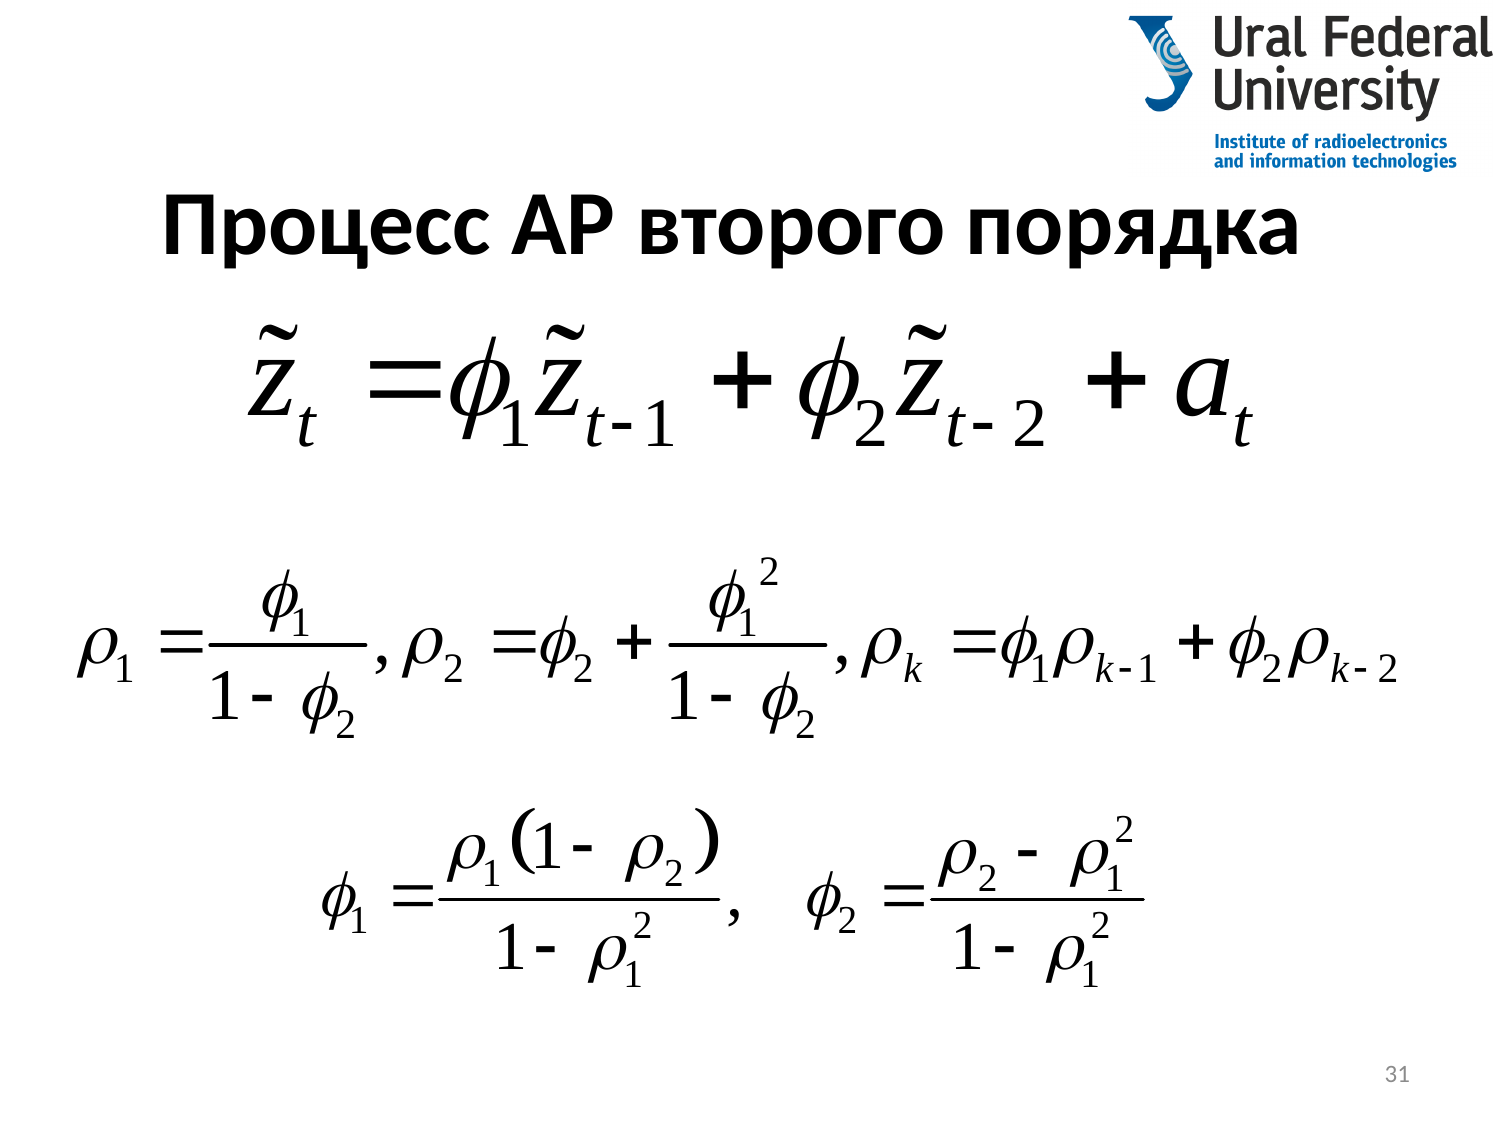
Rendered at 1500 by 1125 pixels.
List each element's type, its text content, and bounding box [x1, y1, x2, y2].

picture [1127, 0, 1493, 177]
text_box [64, 538, 1411, 752]
slide_number 31 [1074, 1042, 1425, 1103]
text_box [228, 303, 1272, 467]
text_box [313, 798, 1158, 1000]
title Процесс АР второго порядка [29, 153, 1436, 283]
